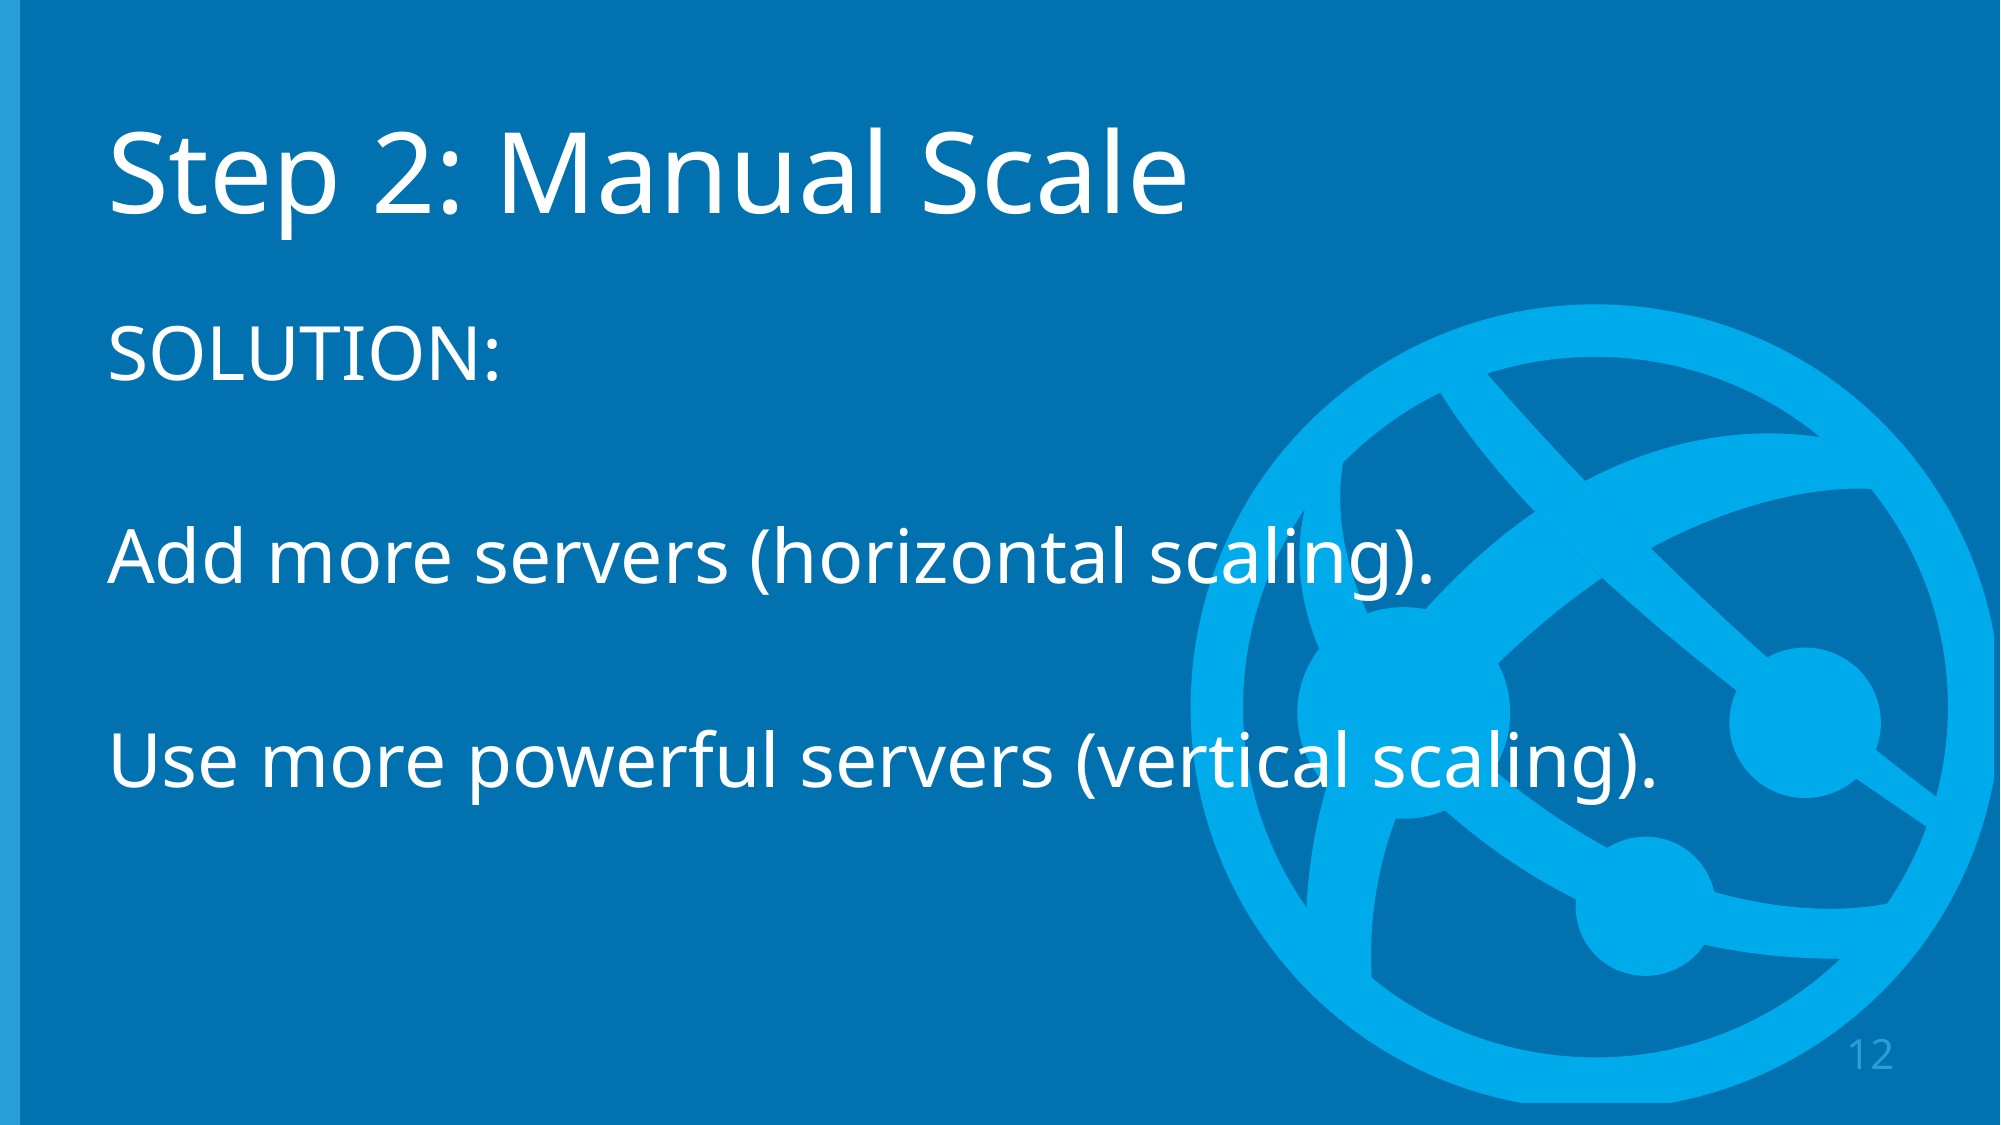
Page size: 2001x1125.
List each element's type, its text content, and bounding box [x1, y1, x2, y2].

picture [1412, 747, 1439, 787]
picture [1447, 747, 1478, 787]
picture [1210, 738, 1233, 787]
picture [1242, 519, 1326, 901]
picture [1490, 358, 1814, 479]
picture [1375, 747, 1403, 787]
picture [1342, 395, 1532, 611]
picture [1308, 543, 1341, 582]
picture [1224, 543, 1255, 583]
list SOLUTION: Add more servers (horizontal scaling). Use more powerful servers (vertical scaling). [92, 307, 1158, 1000]
picture [1654, 490, 1946, 793]
title Step 2: Manual Scale [92, 68, 1910, 286]
picture [1681, 785, 1995, 1103]
picture [1492, 580, 1925, 907]
picture [1339, 731, 1344, 786]
picture [1158, 272, 1995, 1103]
picture [1373, 812, 1836, 1056]
